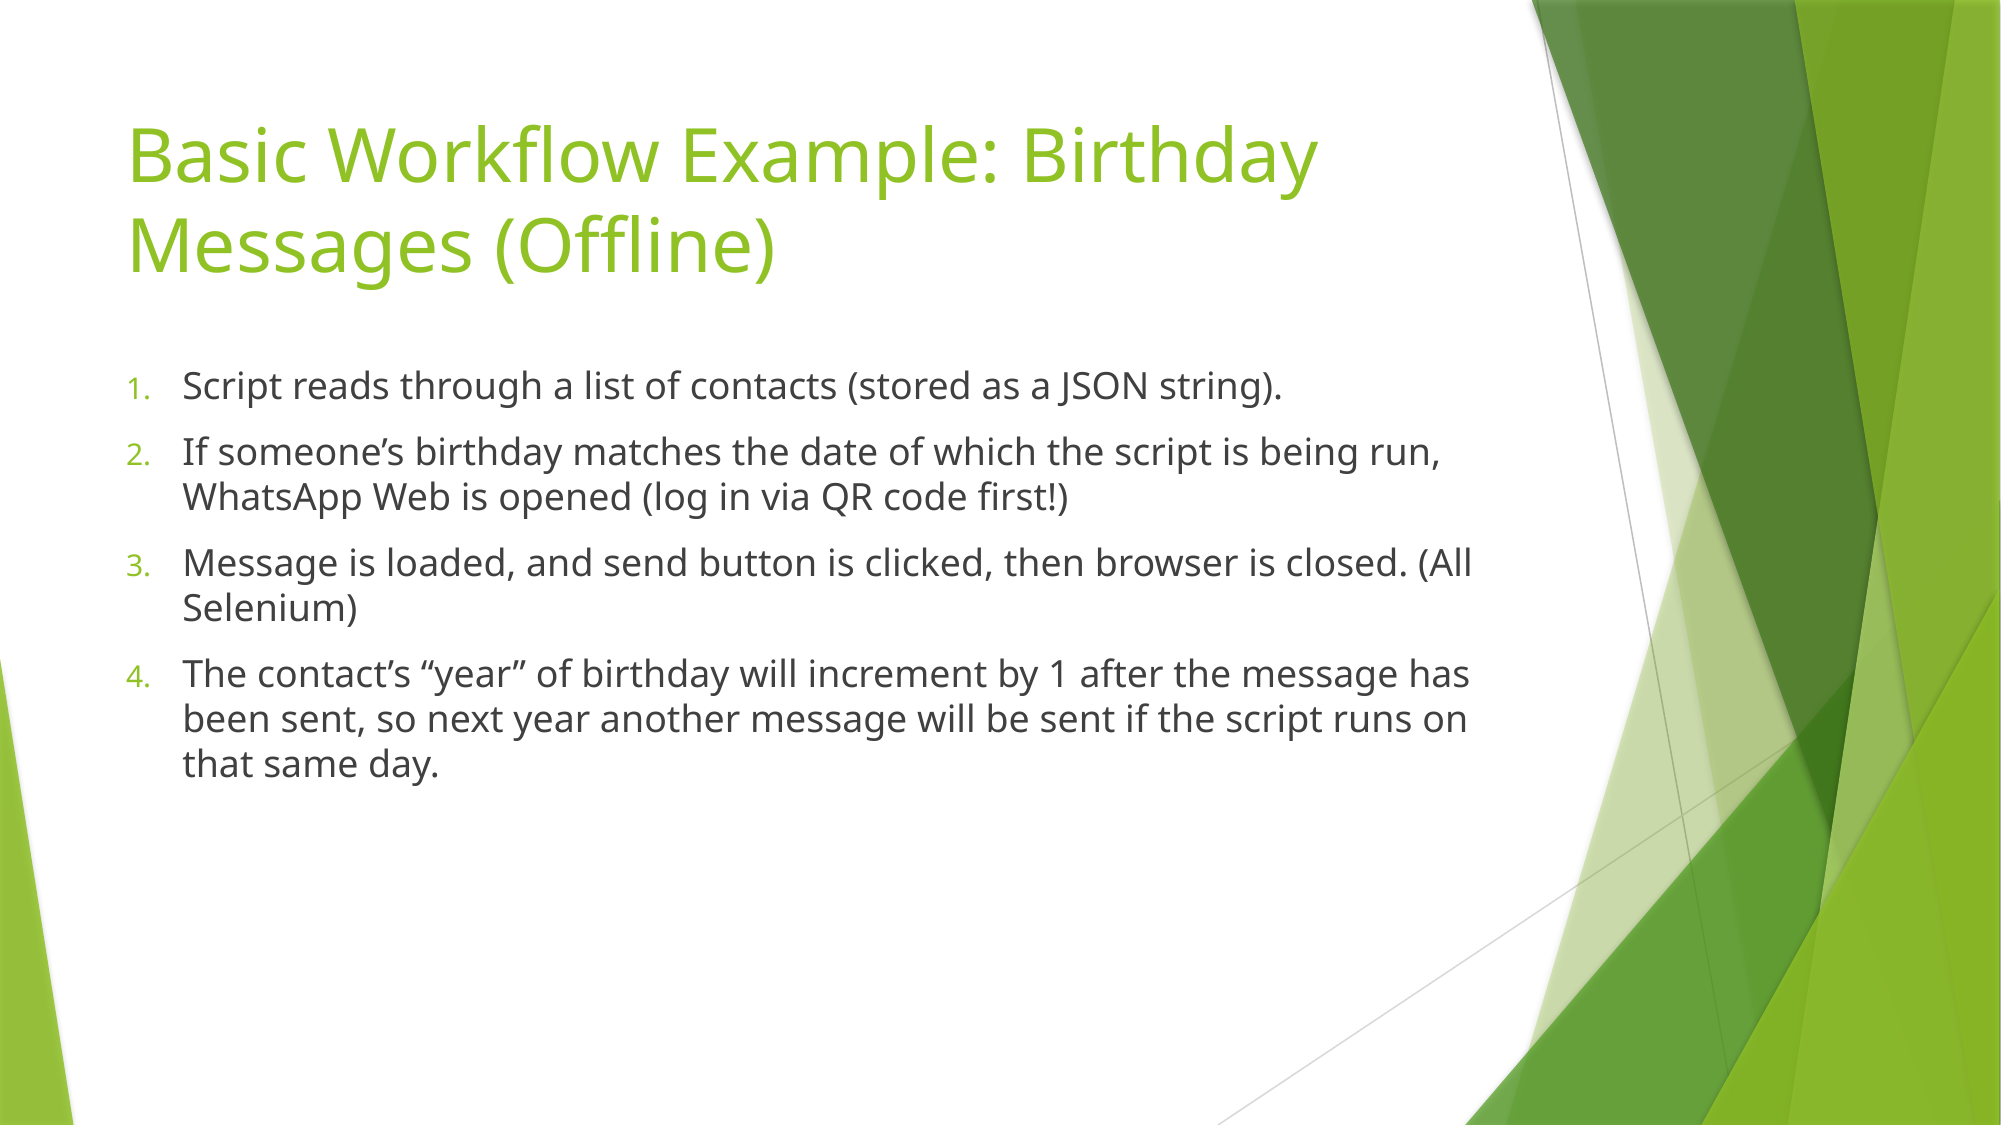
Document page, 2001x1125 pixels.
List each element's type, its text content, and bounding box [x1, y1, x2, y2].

title Basic Workflow Example: Birthday Messages (Offline) [111, 99, 1522, 317]
list Script reads through a list of contacts (stored as a JSON string). If someone’s birthday matches the date of which the script is being run, WhatsApp Web is opened (log in via QR code first!) Message is loaded, and send button is clicked, then browser is closed. (All Selenium) The contact’s “year” of birthday will increment by 1 after the message has been sent, so next year another message will be sent if the script runs on that same day. [111, 354, 1522, 992]
